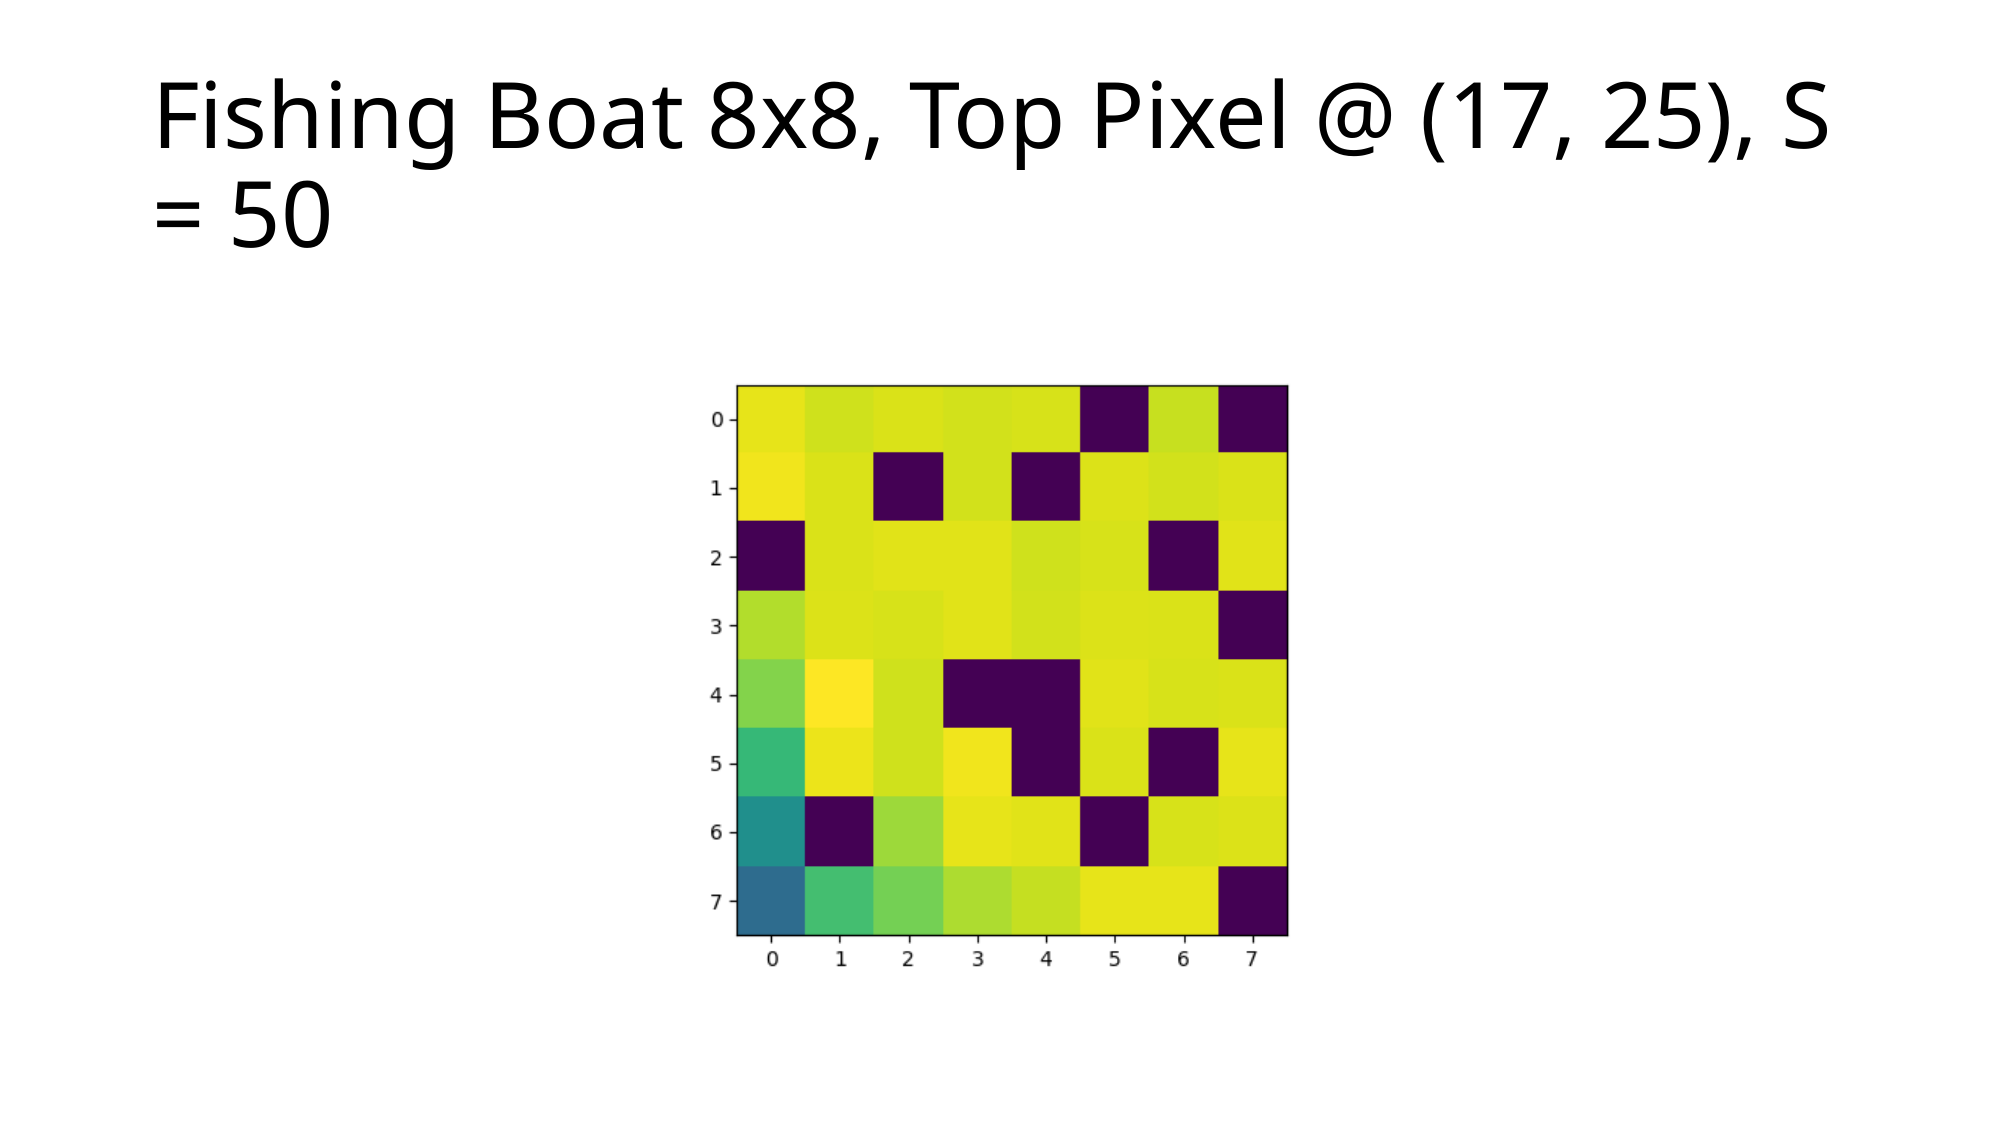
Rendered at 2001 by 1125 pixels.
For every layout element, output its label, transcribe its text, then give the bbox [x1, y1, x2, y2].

title Fishing Boat 8x8, Top Pixel @ (17, 25), S = 50 [137, 59, 1863, 278]
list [524, 299, 1476, 1014]
